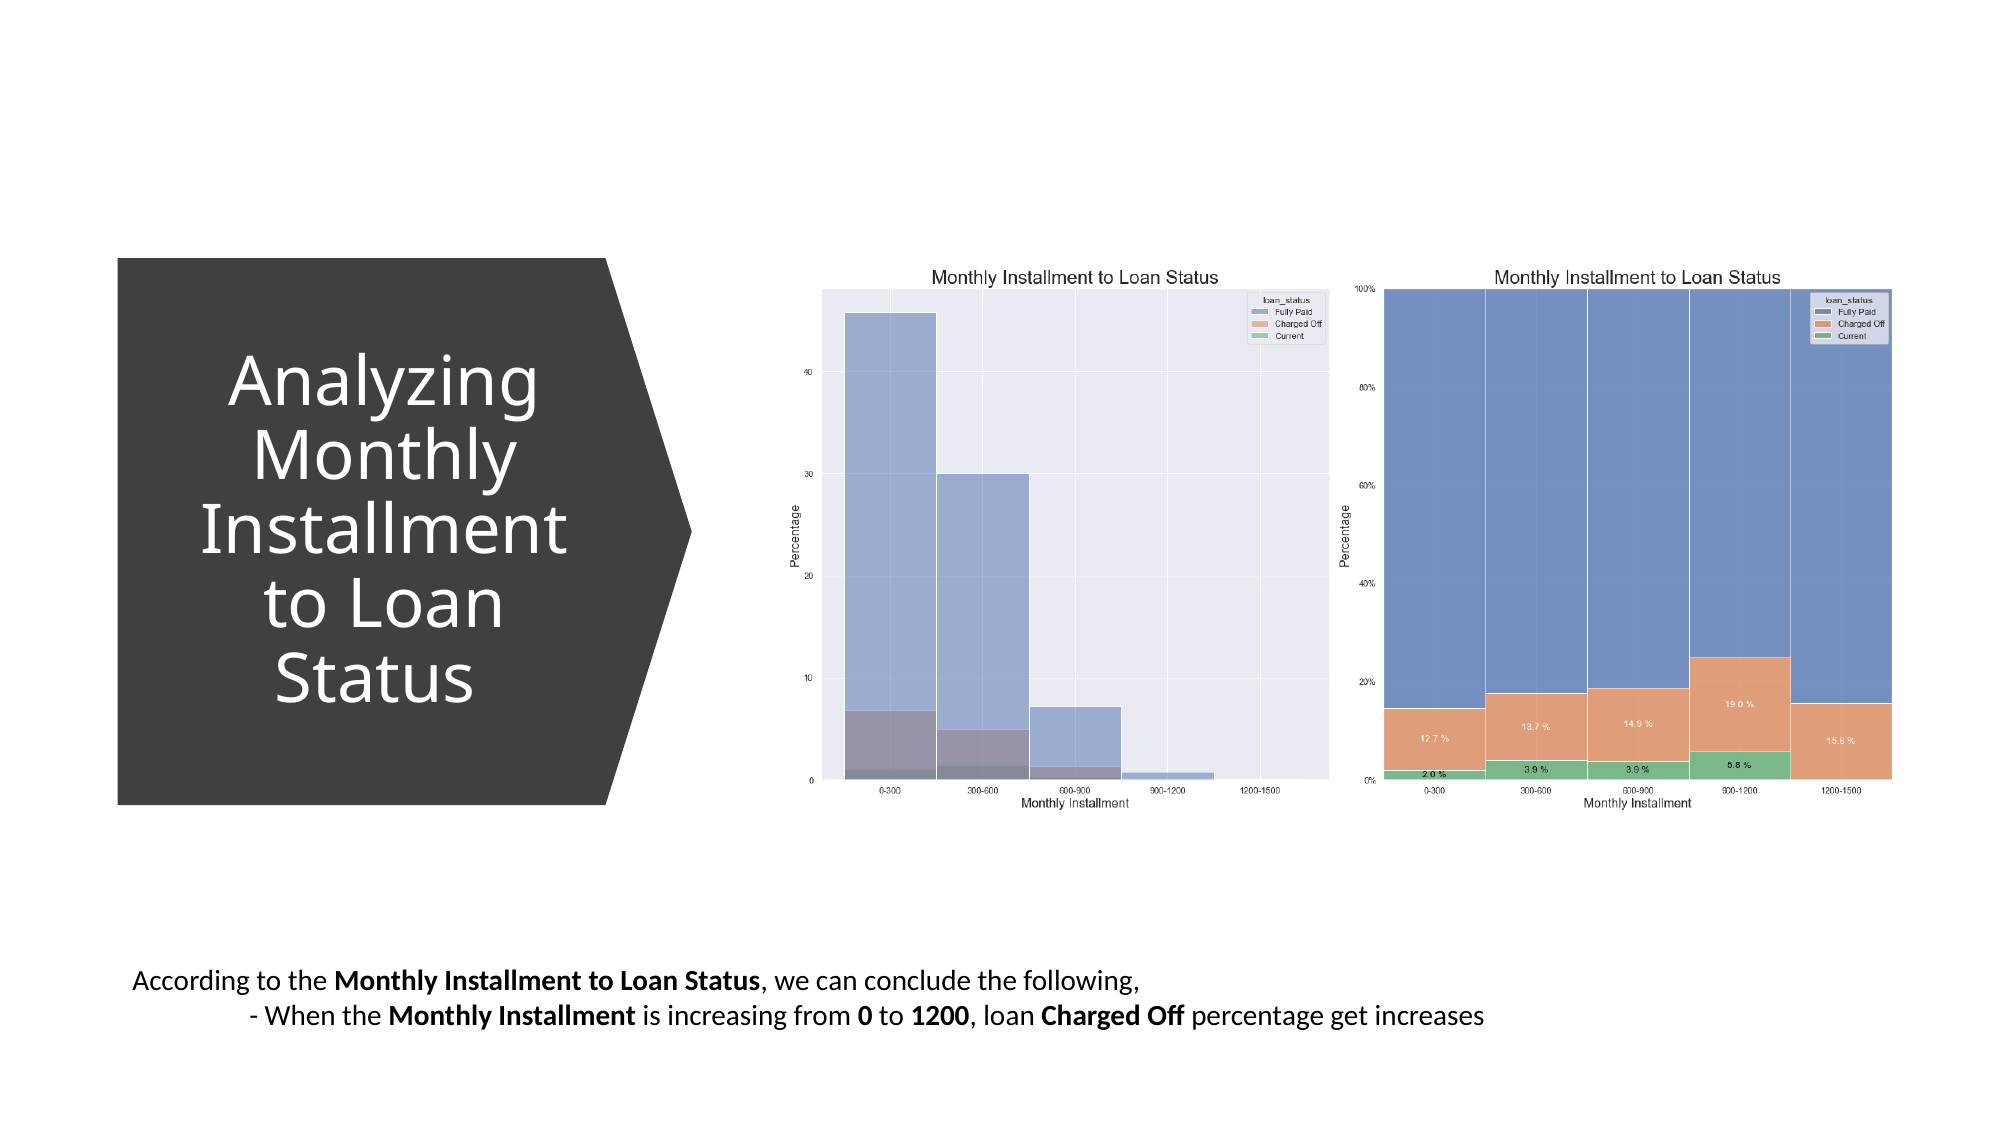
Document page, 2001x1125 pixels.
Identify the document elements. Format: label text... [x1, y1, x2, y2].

text_box [116, 257, 693, 807]
text_box Analyzing Monthly Installment to Loan Status [168, 322, 601, 741]
picture [783, 264, 1897, 815]
text_box According to the Monthly Installment to Loan Status, we can conclude the following, - When the Monthly Installment is increasing from 0 to 1200, loan Charged Off percentage get increases [117, 954, 1981, 1040]
